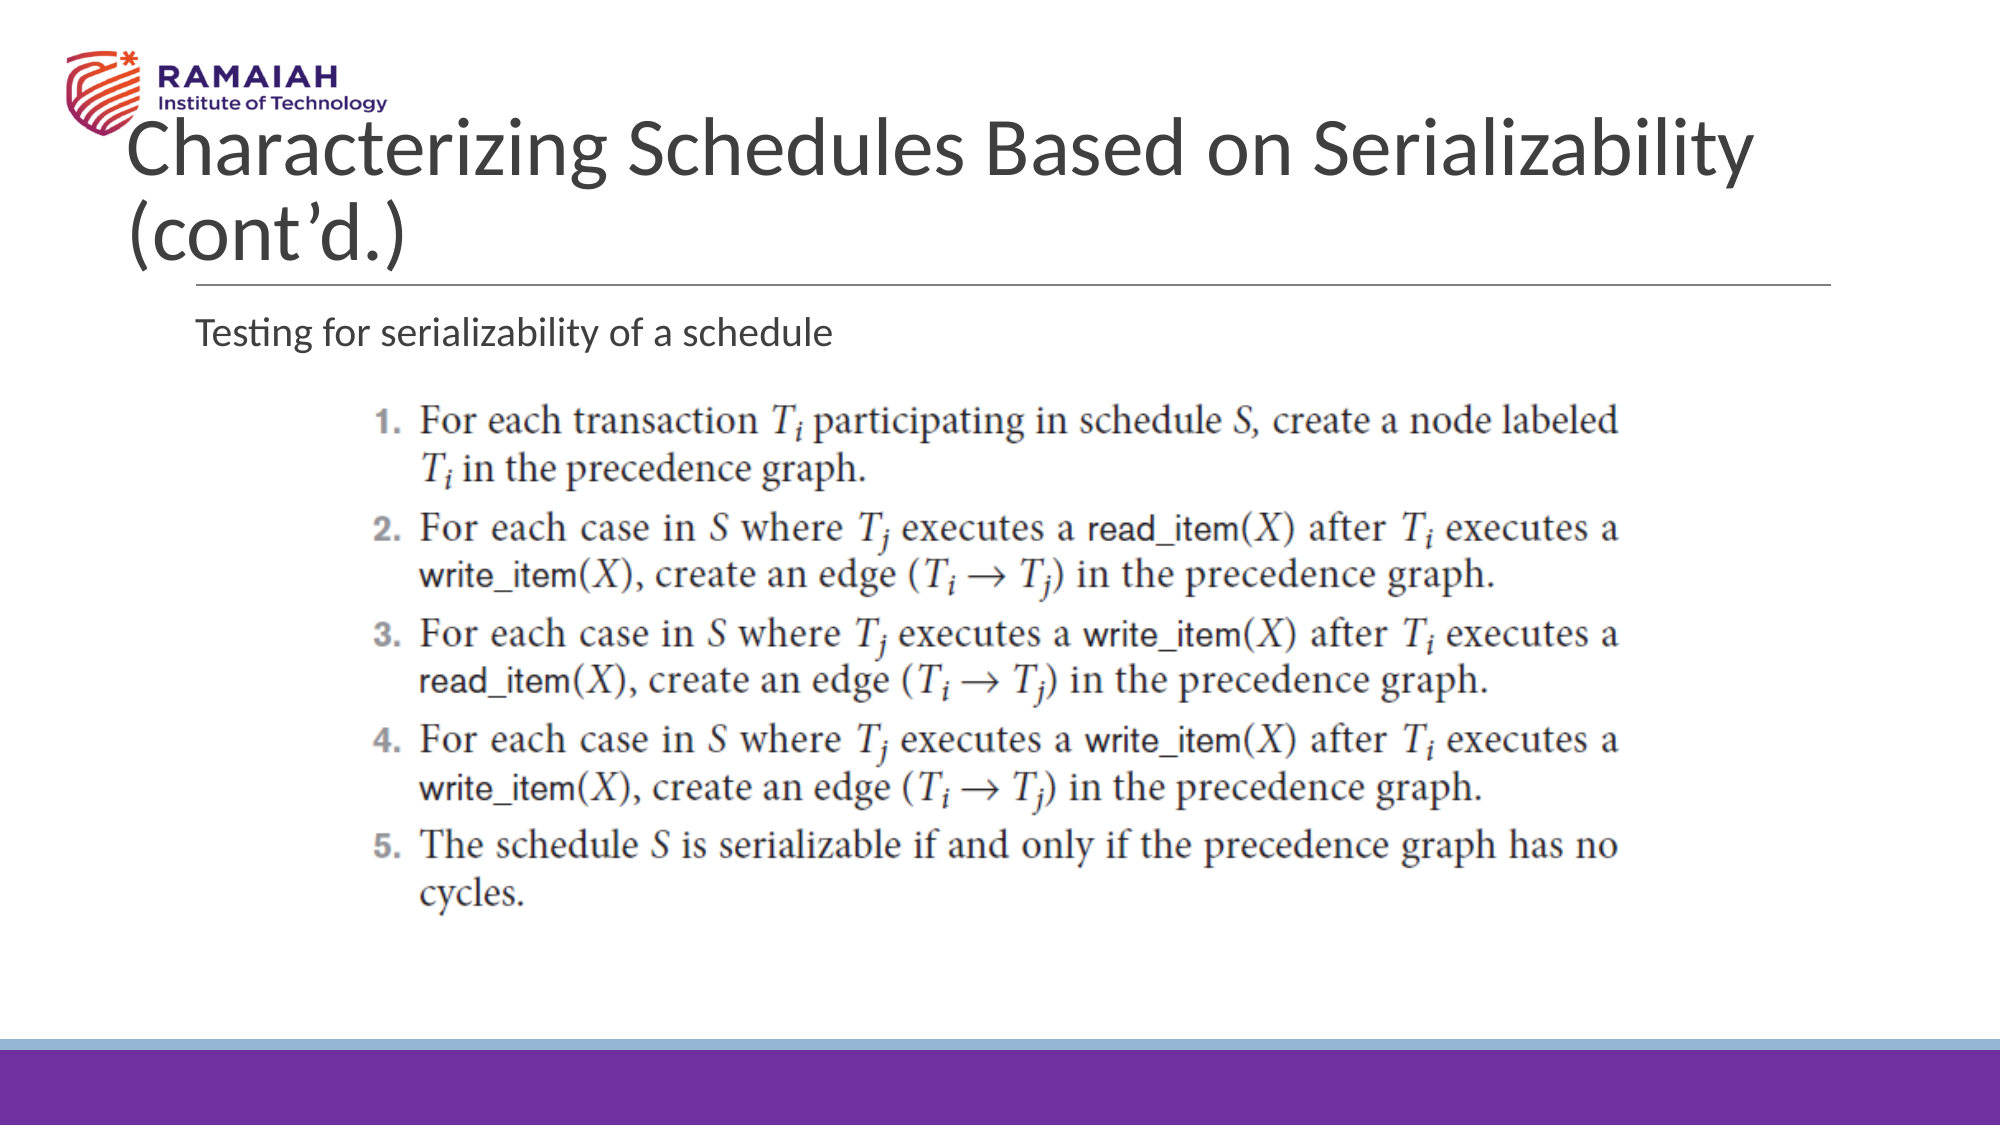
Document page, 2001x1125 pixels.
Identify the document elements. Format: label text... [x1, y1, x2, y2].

title Characterizing Schedules Based on Serializability (cont’d.) [111, 47, 2000, 285]
picture [28, 5, 429, 166]
picture [349, 399, 1634, 931]
list Testing for serializability of a schedule [180, 302, 1830, 963]
